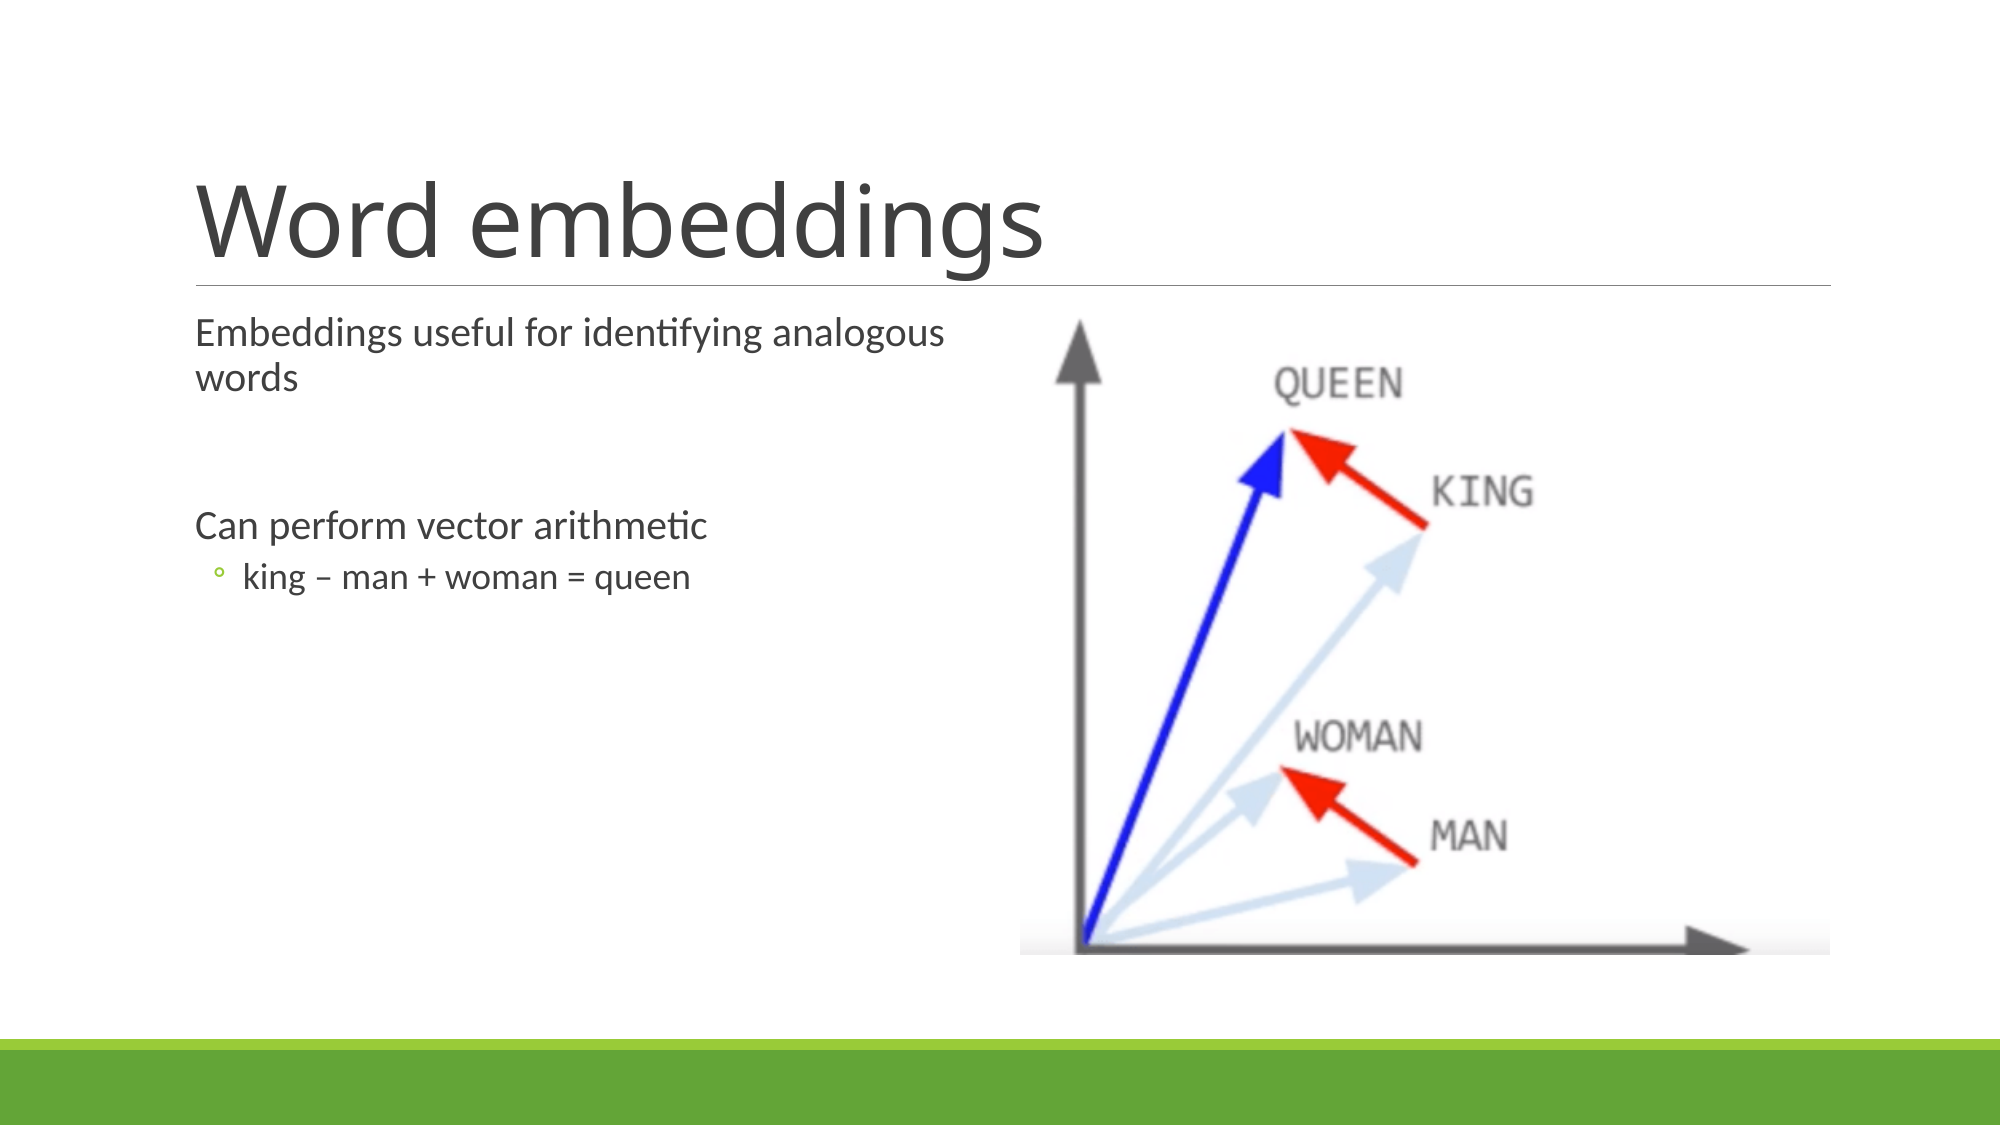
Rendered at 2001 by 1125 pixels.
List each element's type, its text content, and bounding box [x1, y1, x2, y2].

list Embeddings useful for identifying analogous words Can perform vector arithmetic king – man + woman = queen [180, 302, 990, 963]
title Word embeddings [180, 47, 1830, 285]
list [1019, 310, 1831, 956]
